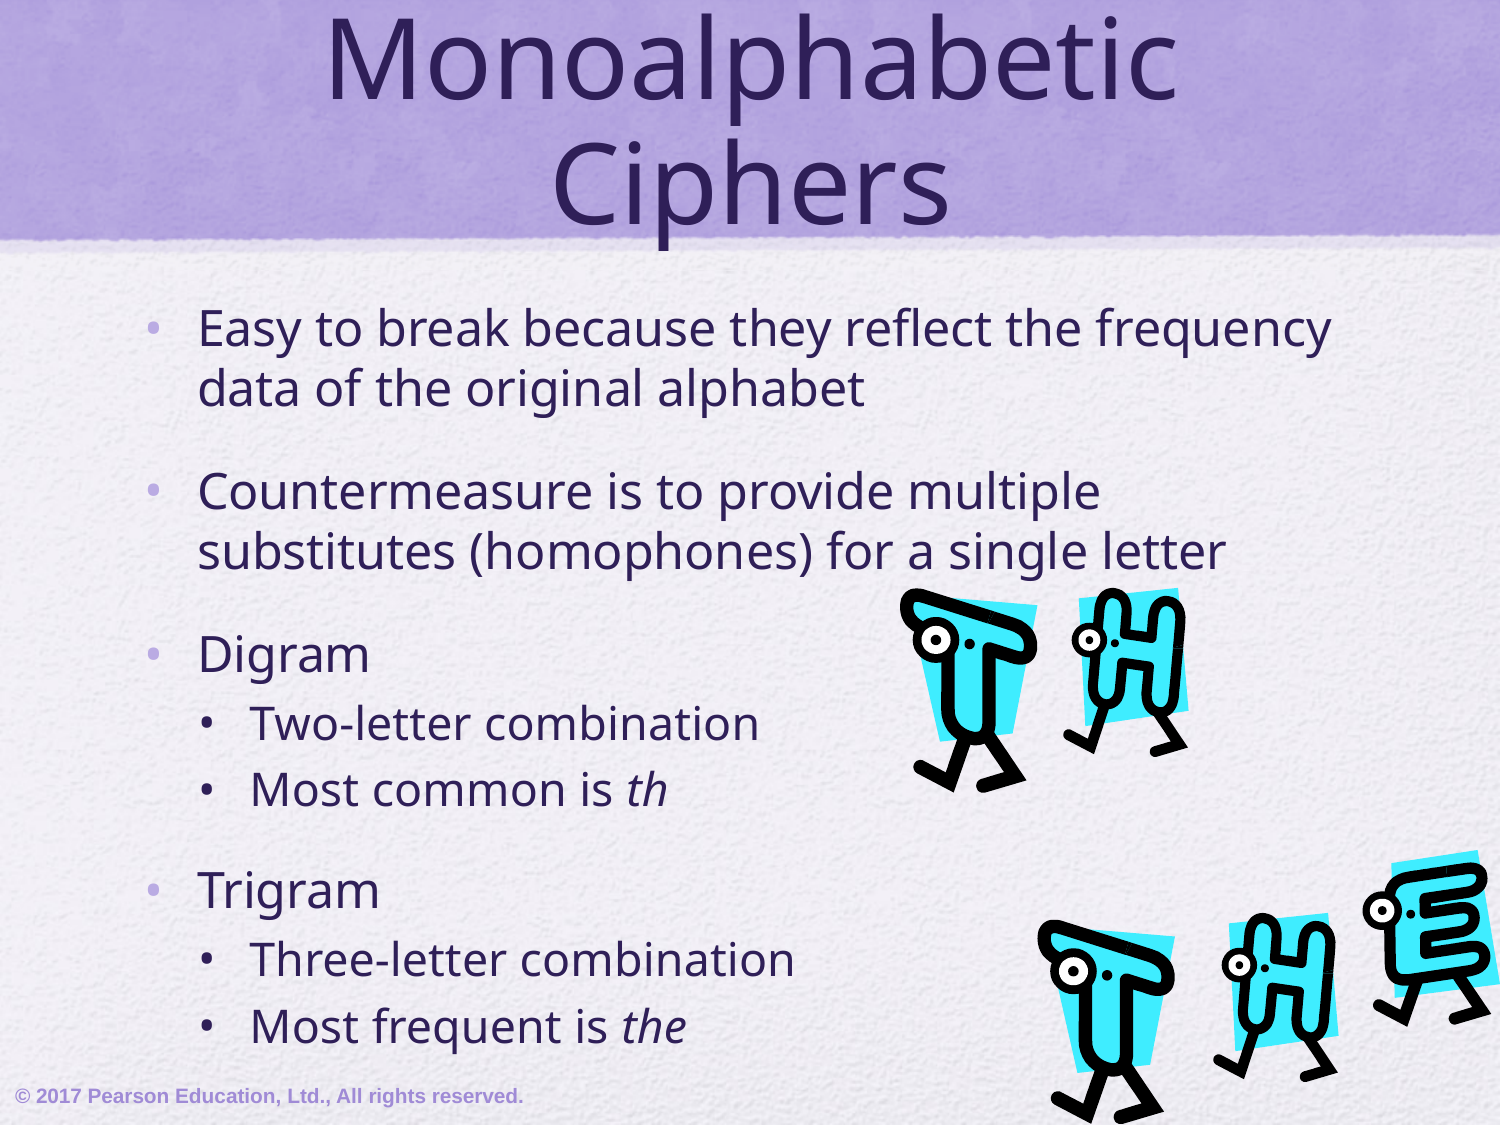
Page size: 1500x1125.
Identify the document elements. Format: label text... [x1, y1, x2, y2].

footer © 2017 Pearson Education, Ltd., All rights reserved. [0, 1065, 850, 1125]
list Easy to break because they reflect the frequency data of the original alphabet Countermeasure is to provide multiple substitutes (homophones) for a single letter Digram Two-letter combination Most common is th Trigram Three-letter combination Most frequent is the [129, 288, 1373, 1063]
picture [0, 225, 1500, 1125]
title Monoalphabetic Ciphers [129, 6, 1373, 239]
